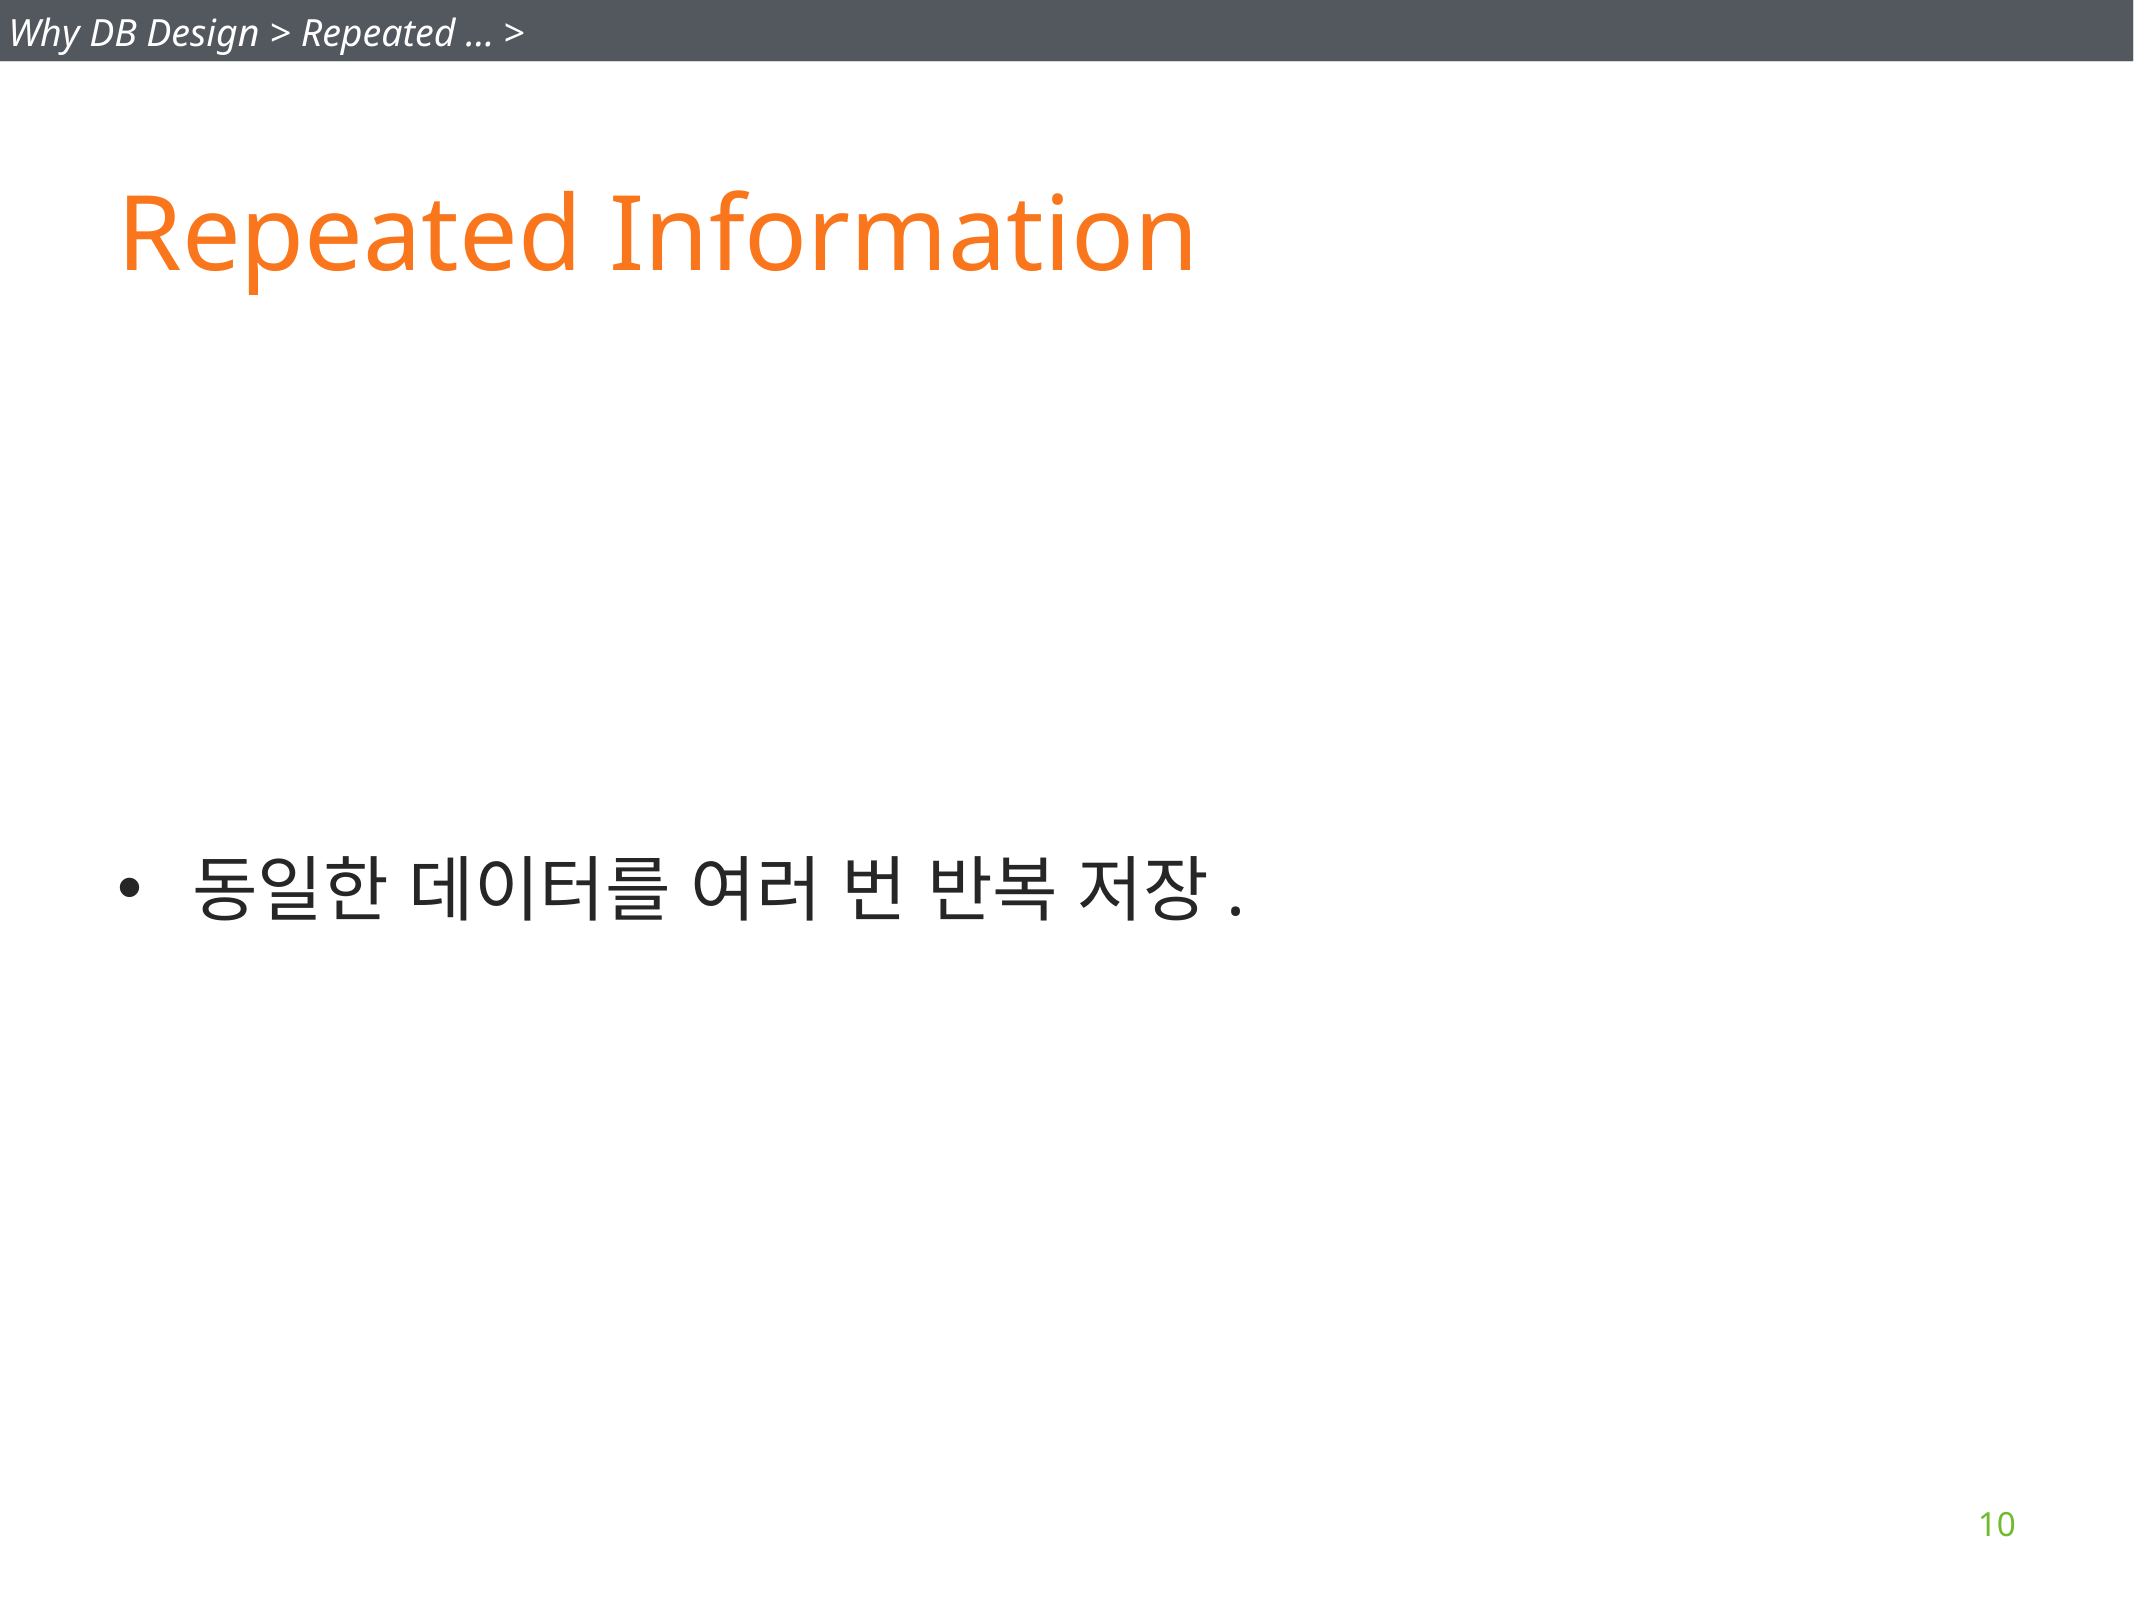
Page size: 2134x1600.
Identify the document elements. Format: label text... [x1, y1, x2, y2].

list 동일한 데이터를 여러 번 반복 저장. [106, 638, 2028, 1135]
title Repeated Information [106, 130, 2028, 327]
text_box Why DB Design > Repeated … > [0, 0, 647, 62]
slide_number 10 [1918, 1493, 2028, 1558]
